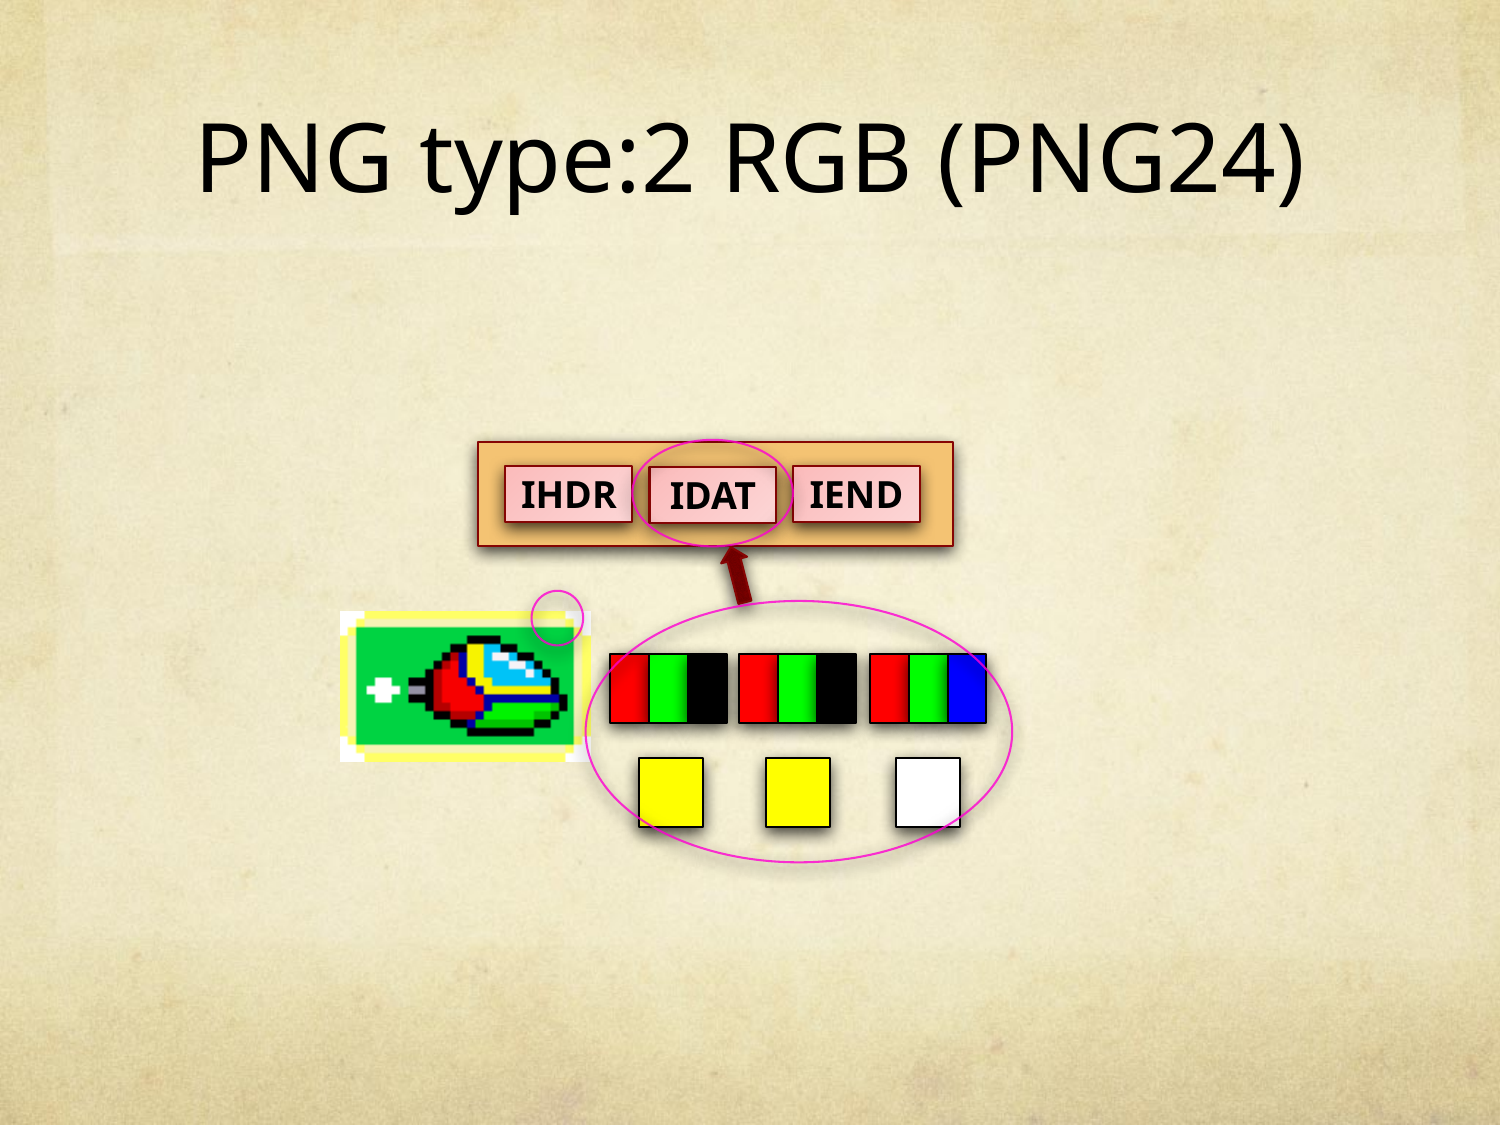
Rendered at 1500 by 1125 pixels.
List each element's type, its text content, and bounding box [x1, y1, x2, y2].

text_box [631, 438, 794, 548]
picture [0, 0, 1500, 1125]
text_box IHDR [504, 465, 631, 523]
title PNG type:2 RGB (PNG24) [150, 82, 1350, 225]
text_box [720, 546, 752, 599]
text_box [534, 589, 581, 603]
text_box [477, 441, 665, 547]
text_box [597, 599, 1014, 864]
text_box IEND [792, 465, 921, 523]
text_box [758, 441, 954, 547]
